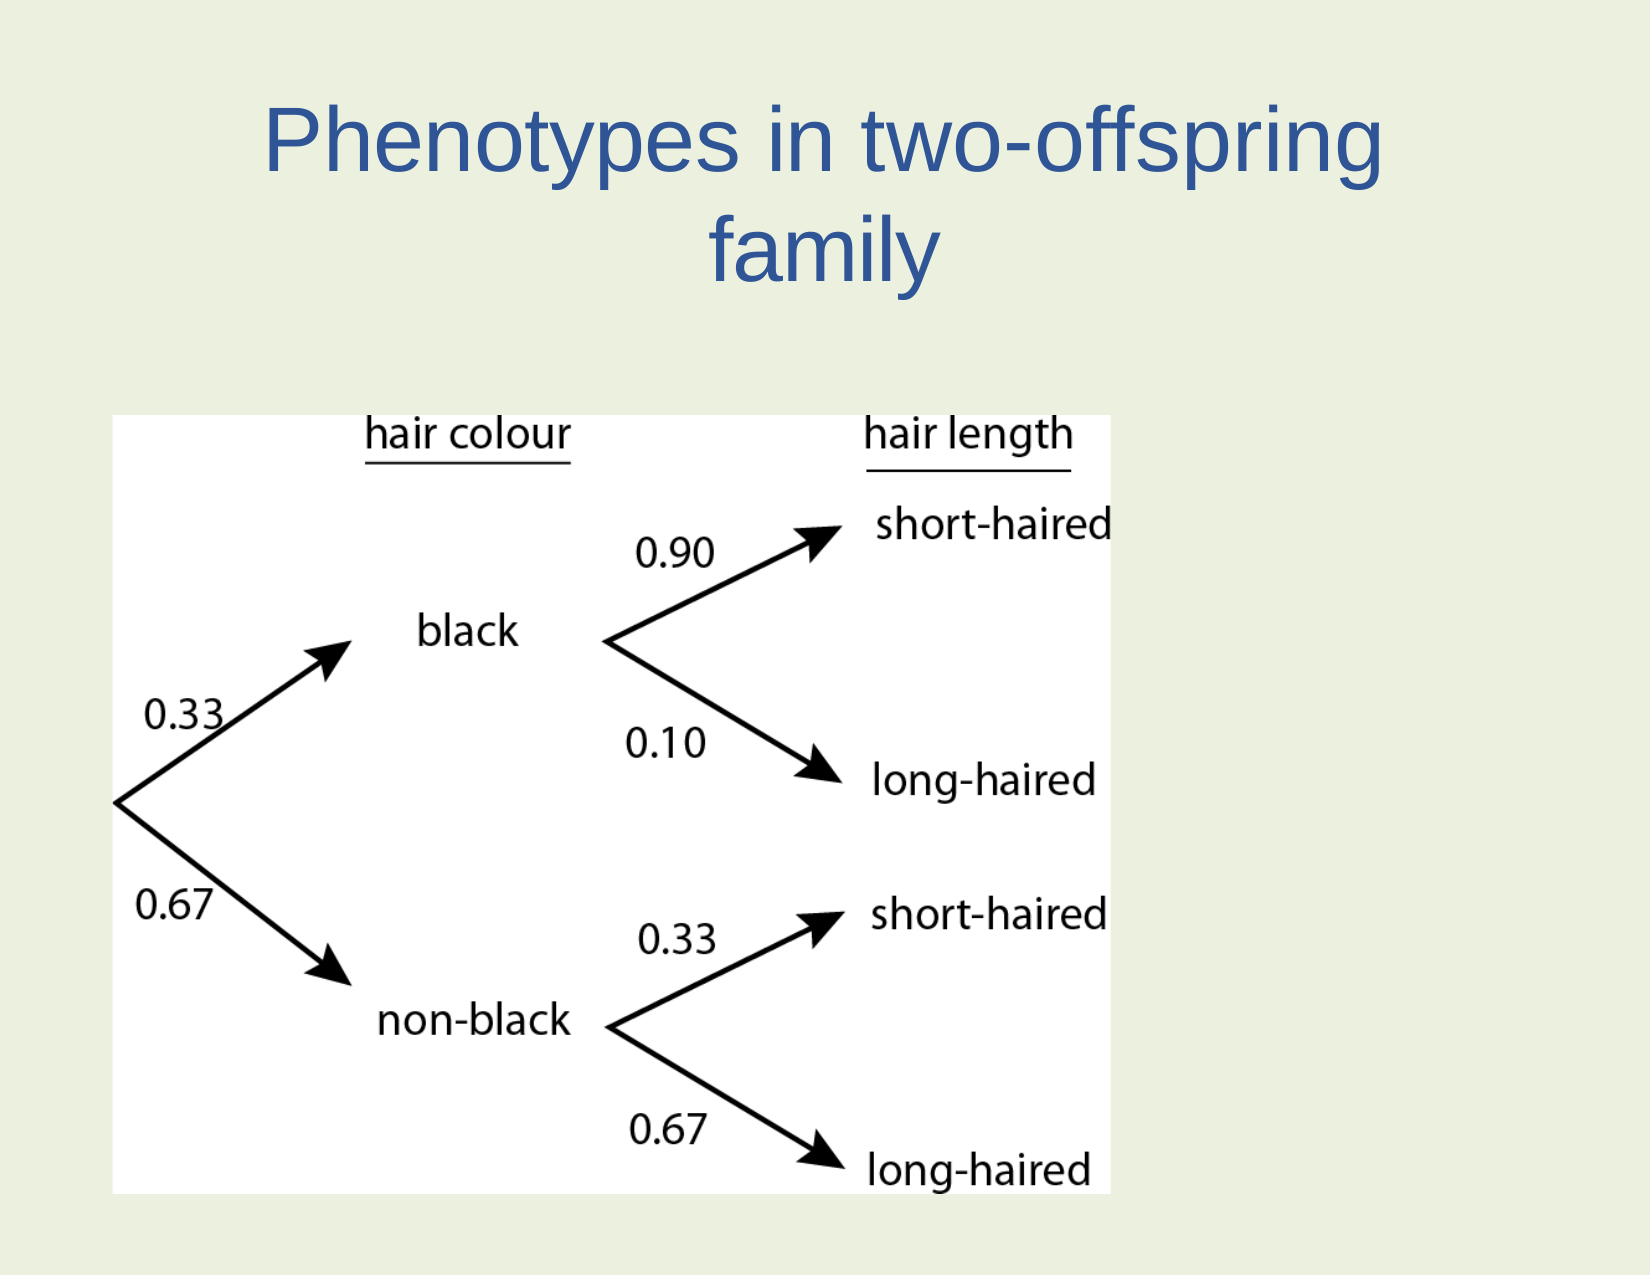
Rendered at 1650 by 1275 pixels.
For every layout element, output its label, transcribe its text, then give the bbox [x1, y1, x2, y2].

title Phenotypes in two-offspring family [202, 80, 1448, 303]
text_box [112, 415, 1111, 1194]
